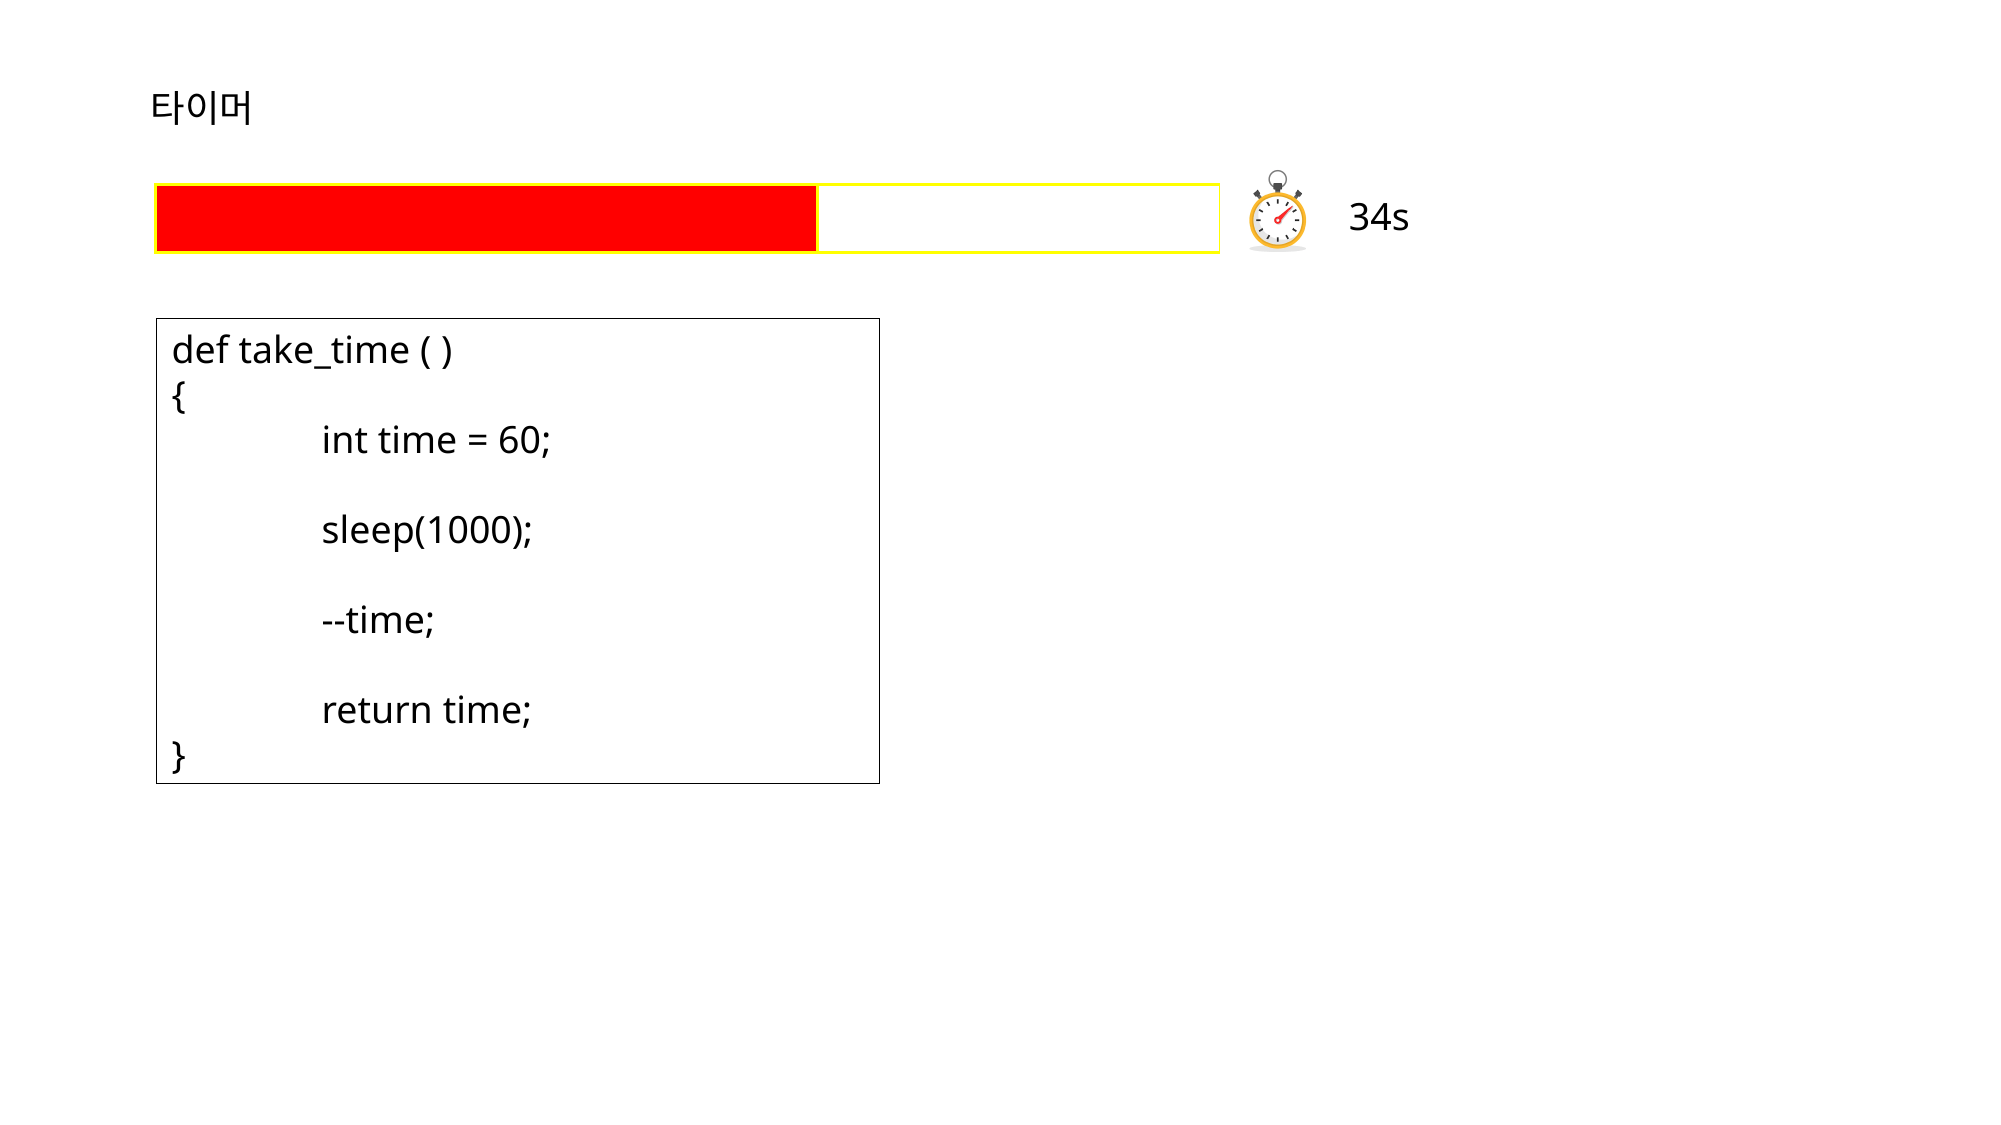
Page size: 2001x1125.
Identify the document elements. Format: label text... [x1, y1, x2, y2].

text_box def take_time ( ) { int time = 60; sleep(1000); --time; return time; } [156, 318, 880, 784]
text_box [154, 151, 1650, 267]
text_box 타이머 [136, 77, 1298, 138]
